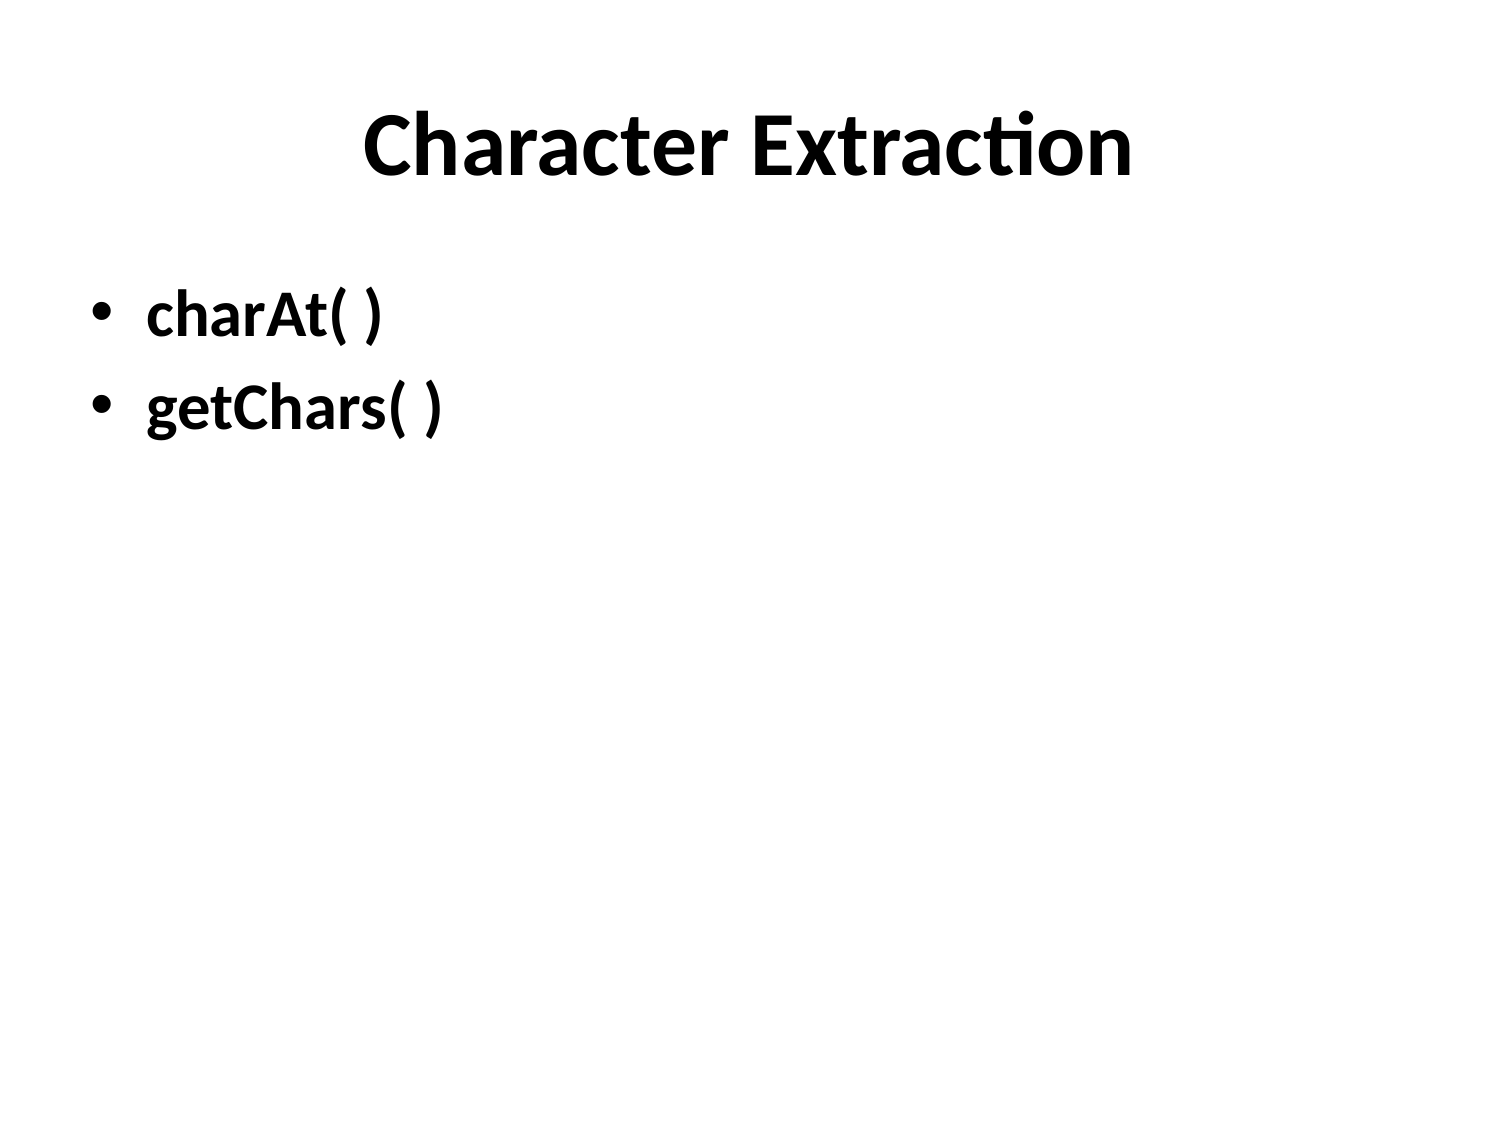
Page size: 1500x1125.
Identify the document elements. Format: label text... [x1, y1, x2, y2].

list charAt( ) getChars( ) [75, 262, 1425, 1005]
title Character Extraction [75, 45, 1425, 233]
